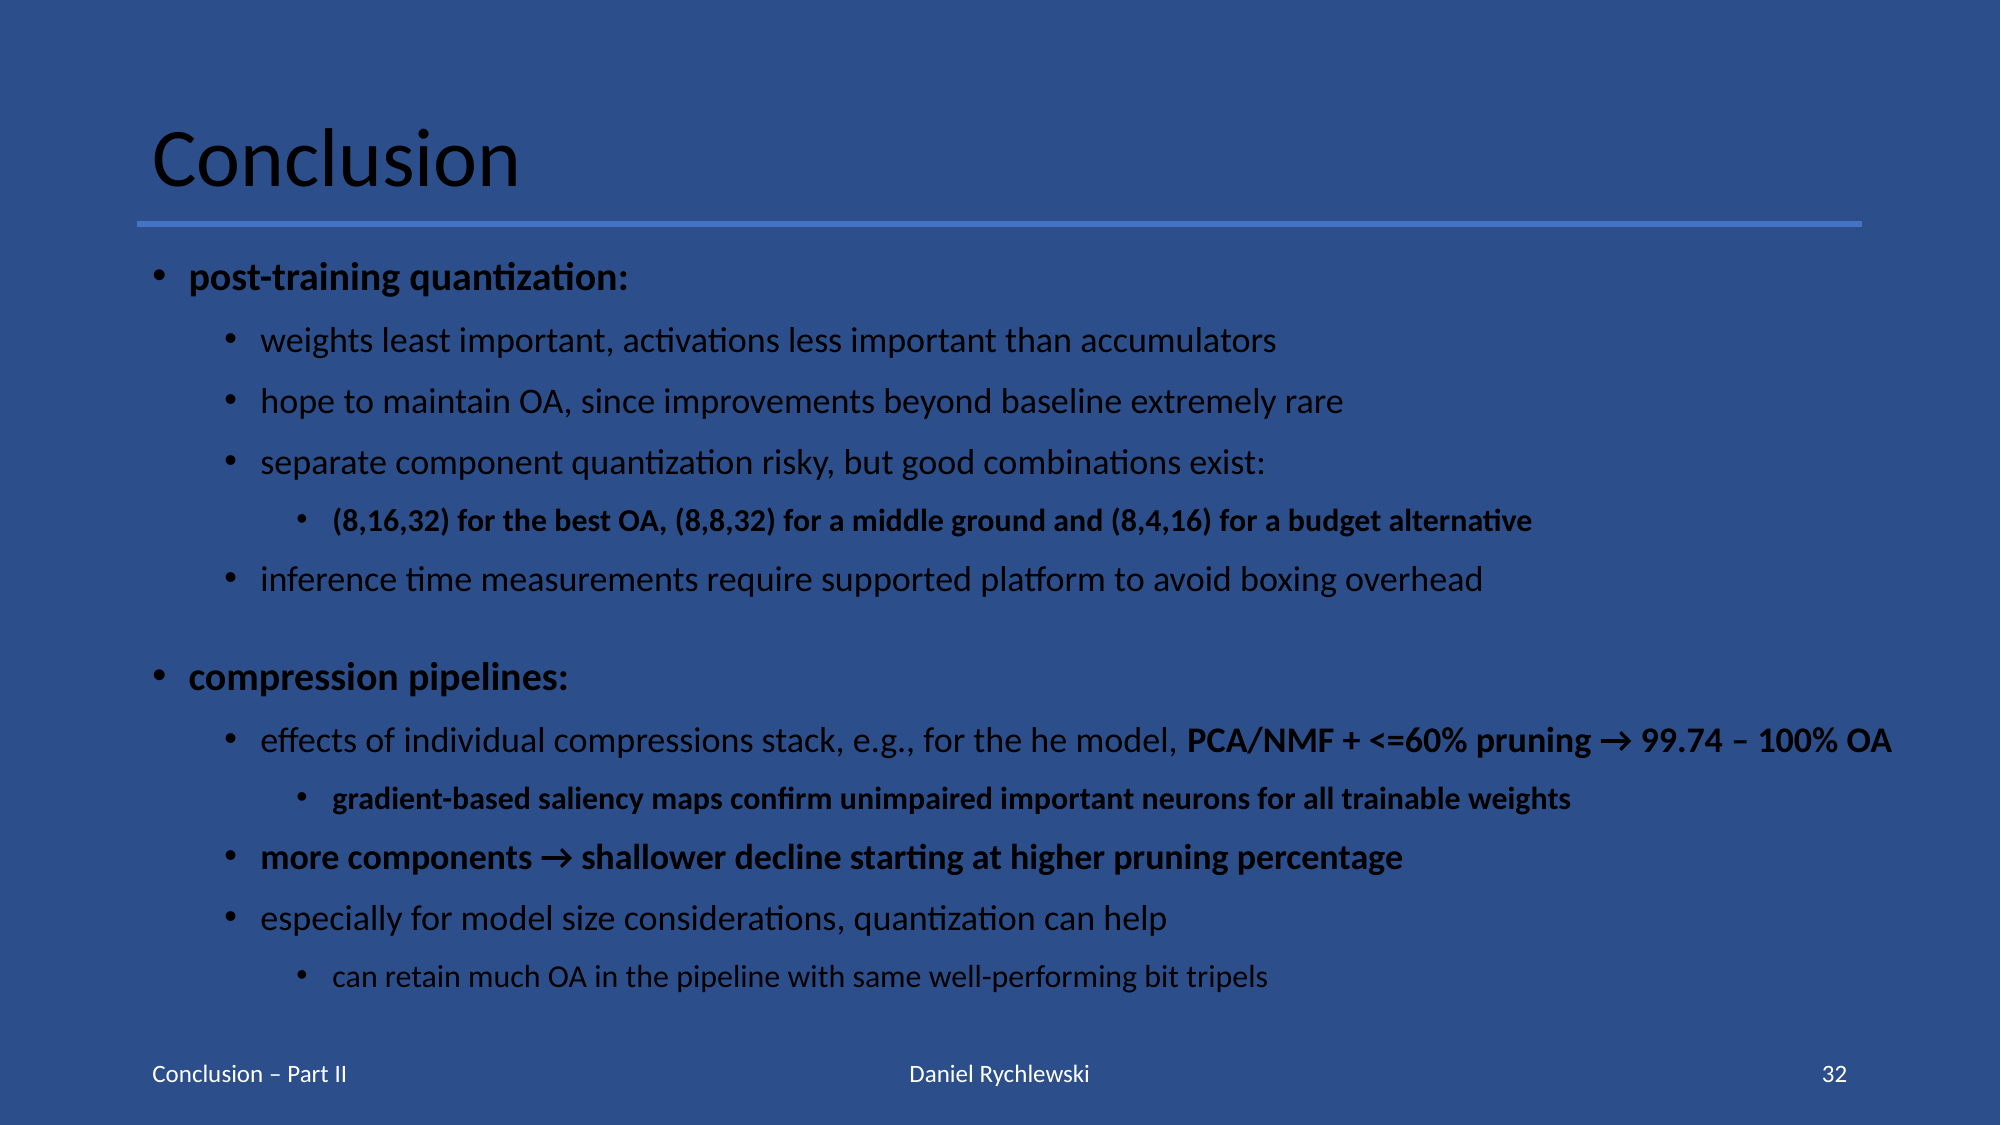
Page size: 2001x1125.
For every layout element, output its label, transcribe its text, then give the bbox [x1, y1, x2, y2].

footer Daniel Rychlewski [662, 1042, 1338, 1103]
slide_number 32 [1412, 1042, 1863, 1103]
list post-training quantization: weights least important, activations less important than accumulators hope to maintain OA, since improvements beyond baseline extremely rare separate component quantization risky, but good combinations exist: (8,16,32) for the best OA, (8,8,32) for a middle ground and (8,4,16) for a budget alternative inference time measurements require supported platform to avoid boxing overhead compression pipelines: effects of individual compressions stack, e.g., for the he model, PCA/NMF + <=60% pruning → 99.74 – 100% OA gradient-based saliency maps confirm unimpaired important neurons for all trainable weights more components → shallower decline starting at higher pruning percentage especially for model size considerations, quantization can help can retain much OA in the pipeline with same well-performing bit tripels [137, 242, 1987, 1007]
slide_number Conclusion – Part II [137, 1042, 662, 1103]
list Conclusion [137, 45, 1863, 202]
